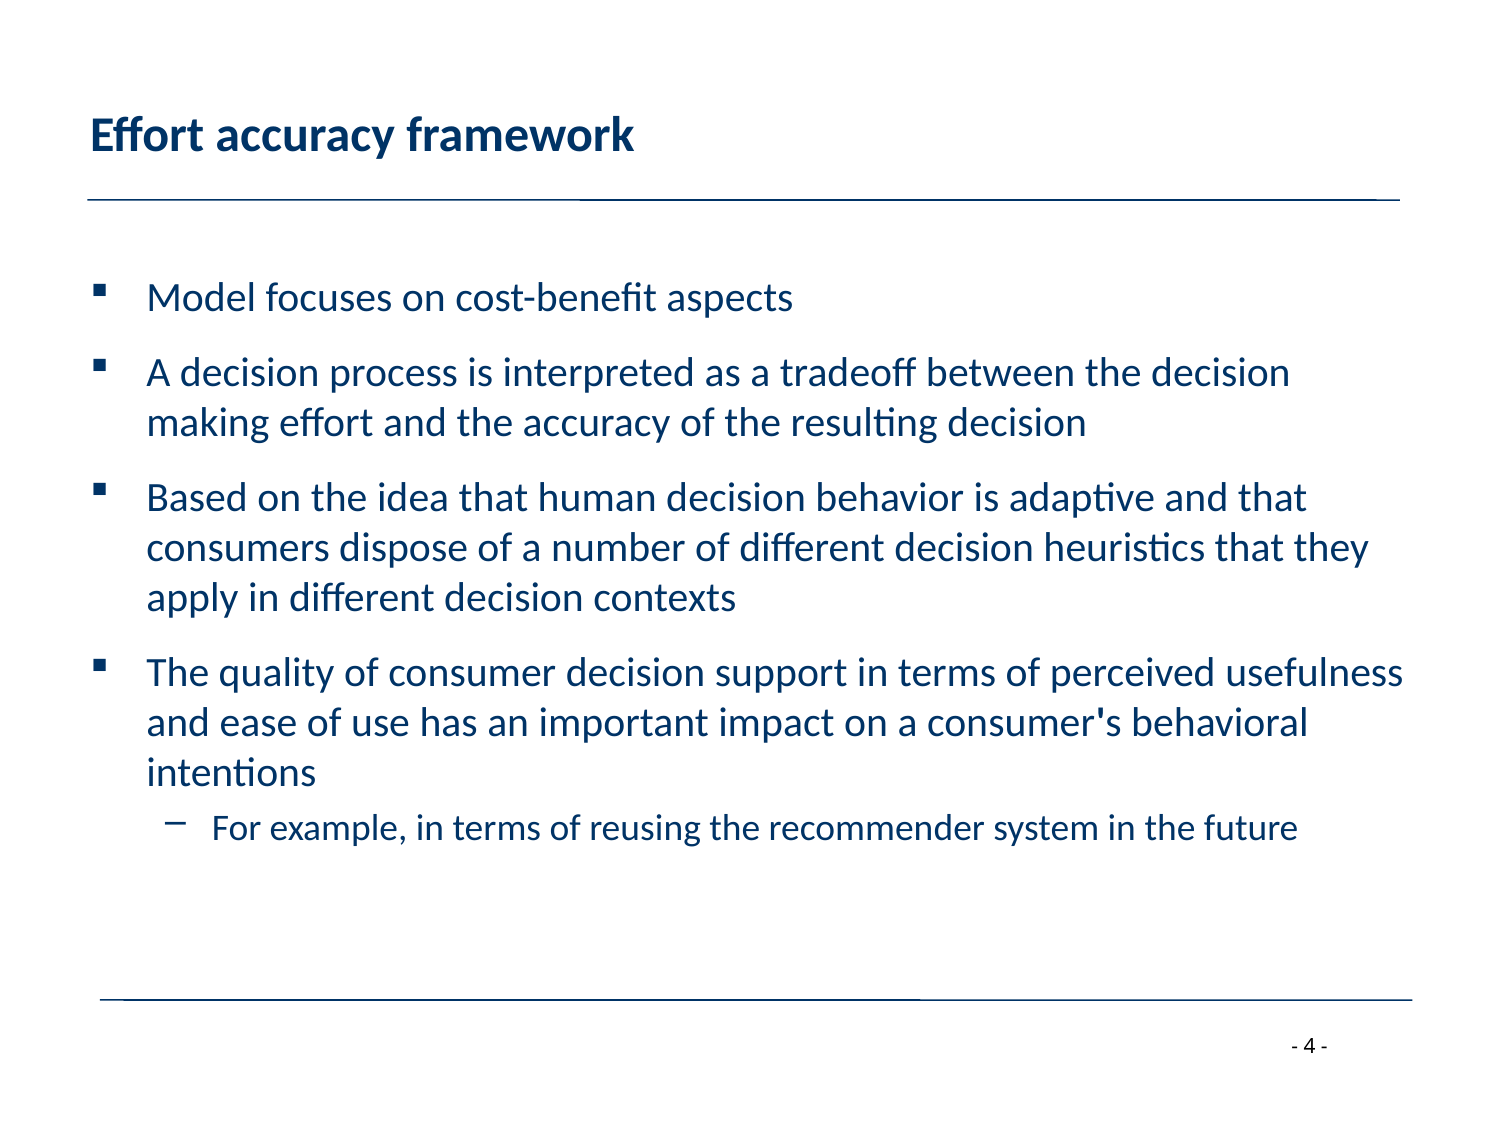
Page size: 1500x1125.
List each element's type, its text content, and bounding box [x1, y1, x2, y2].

list Model focuses on cost-benefit aspects A decision process is interpreted as a tradeoff between the decision making effort and the accuracy of the resulting decision Based on the idea that human decision behavior is adaptive and that consumers dispose of a number of different decision heuristics that they apply in different decision contexts The quality of consumer decision support in terms of perceived usefulness and ease of use has an important impact on a consumer's behavioral intentions For example, in terms of reusing the recommender system in the future [74, 262, 1426, 1006]
title Effort accuracy framework [74, 37, 1426, 226]
